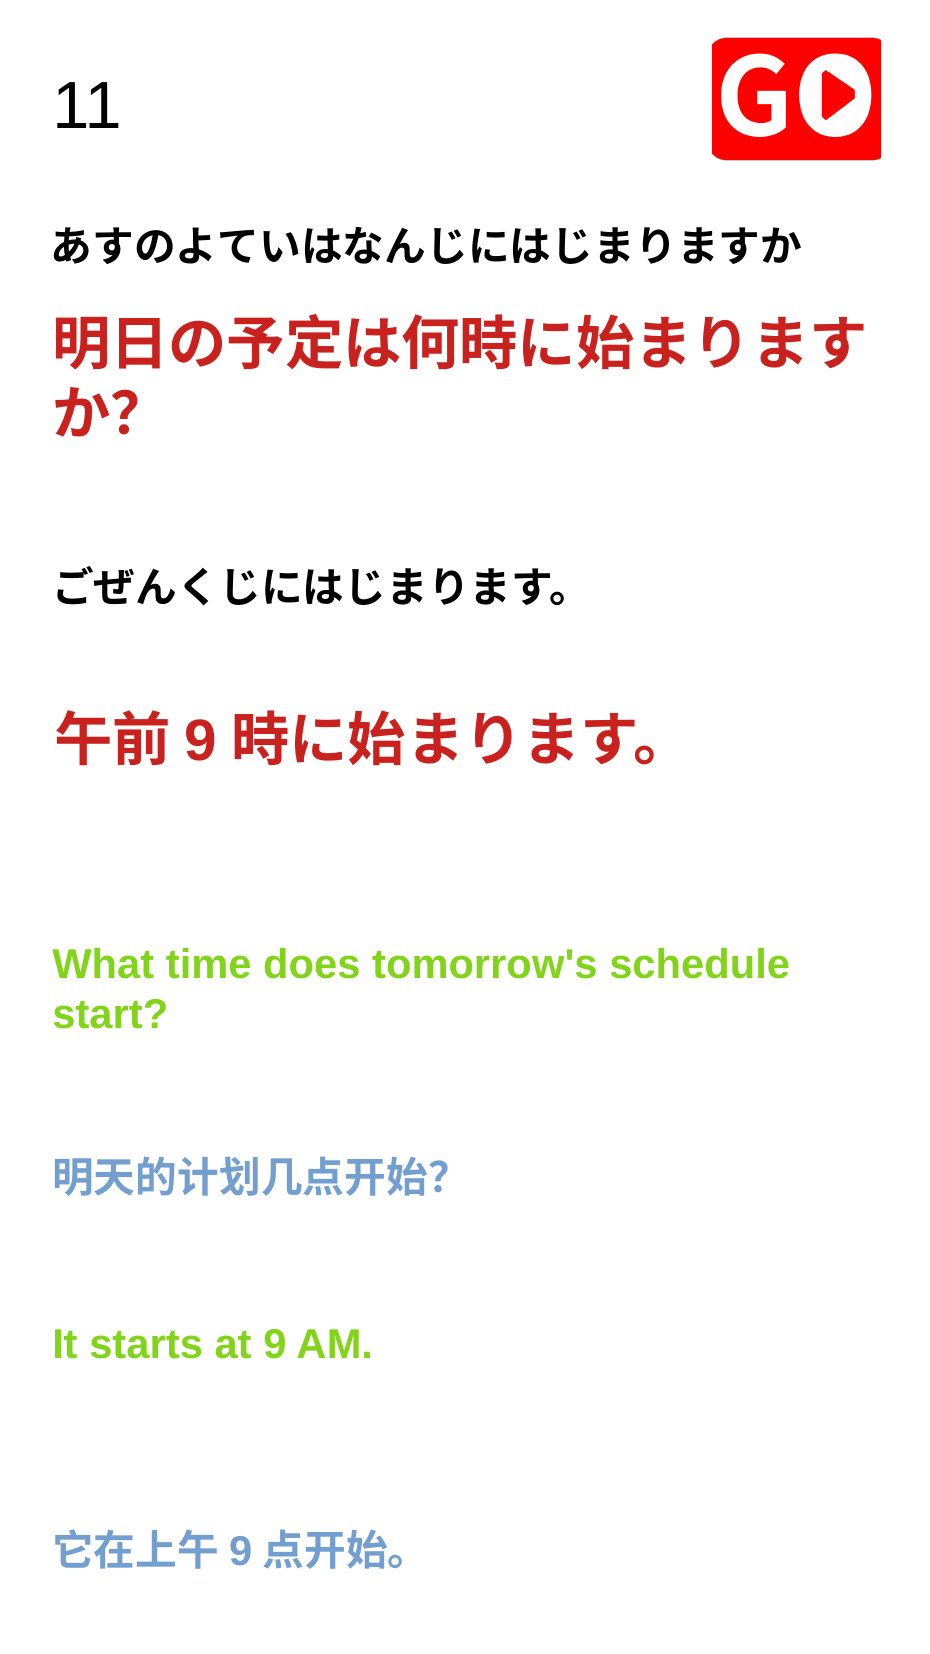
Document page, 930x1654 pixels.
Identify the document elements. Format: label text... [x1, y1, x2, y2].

text_box あすのよていはなんじにはじまりますか [35, 171, 896, 319]
text_box What time does tomorrow's schedule start? [37, 913, 898, 1061]
picture [712, 37, 882, 162]
text_box ごぜんくじにはじまります。 [37, 512, 898, 660]
text_box 它在上午9点开始。 [37, 1475, 898, 1623]
text_box It starts at 9 AM. [37, 1268, 898, 1416]
text_box 11 [37, 54, 450, 144]
text_box 明天的计划几点开始？ [37, 1102, 898, 1250]
text_box 午前9時に始まります。 [39, 663, 900, 811]
text_box 明日の予定は何時に始まりますか？ [37, 302, 898, 450]
